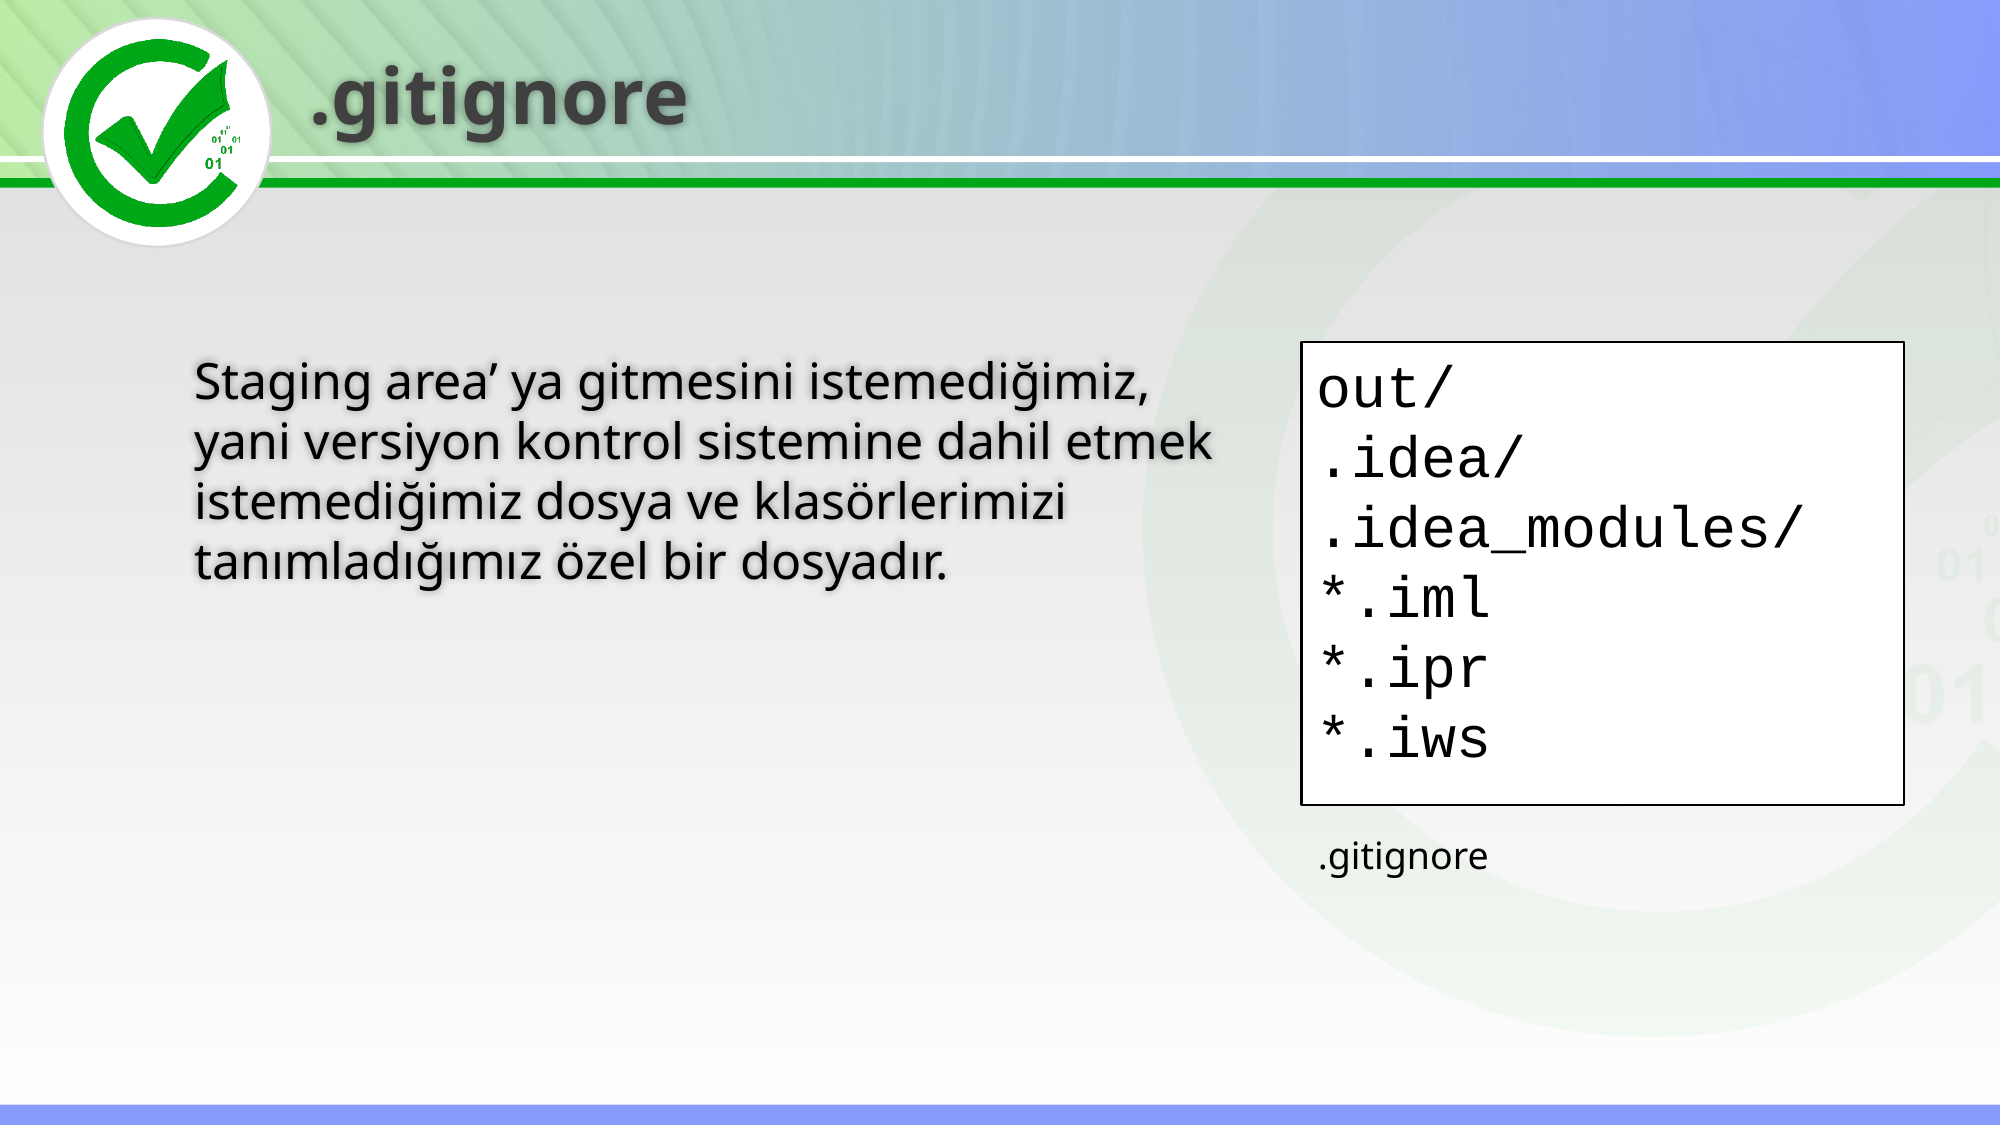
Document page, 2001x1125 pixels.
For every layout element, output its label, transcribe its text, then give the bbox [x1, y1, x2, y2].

list Staging area’ ya gitmesini istemediğimiz, yani versiyon kontrol sistemine dahil etmek istemediğimiz dosya ve klasörlerimizi tanımladığımız özel bir dosyadır. [179, 342, 1243, 805]
picture [0, 163, 49, 178]
list .gitignore [294, 39, 1936, 148]
text_box .gitignore [1303, 824, 1504, 885]
picture [0, 0, 2001, 1037]
text_box out/ .idea/ .idea_modules/ *.iml *.ipr *.iws [1300, 341, 1905, 806]
